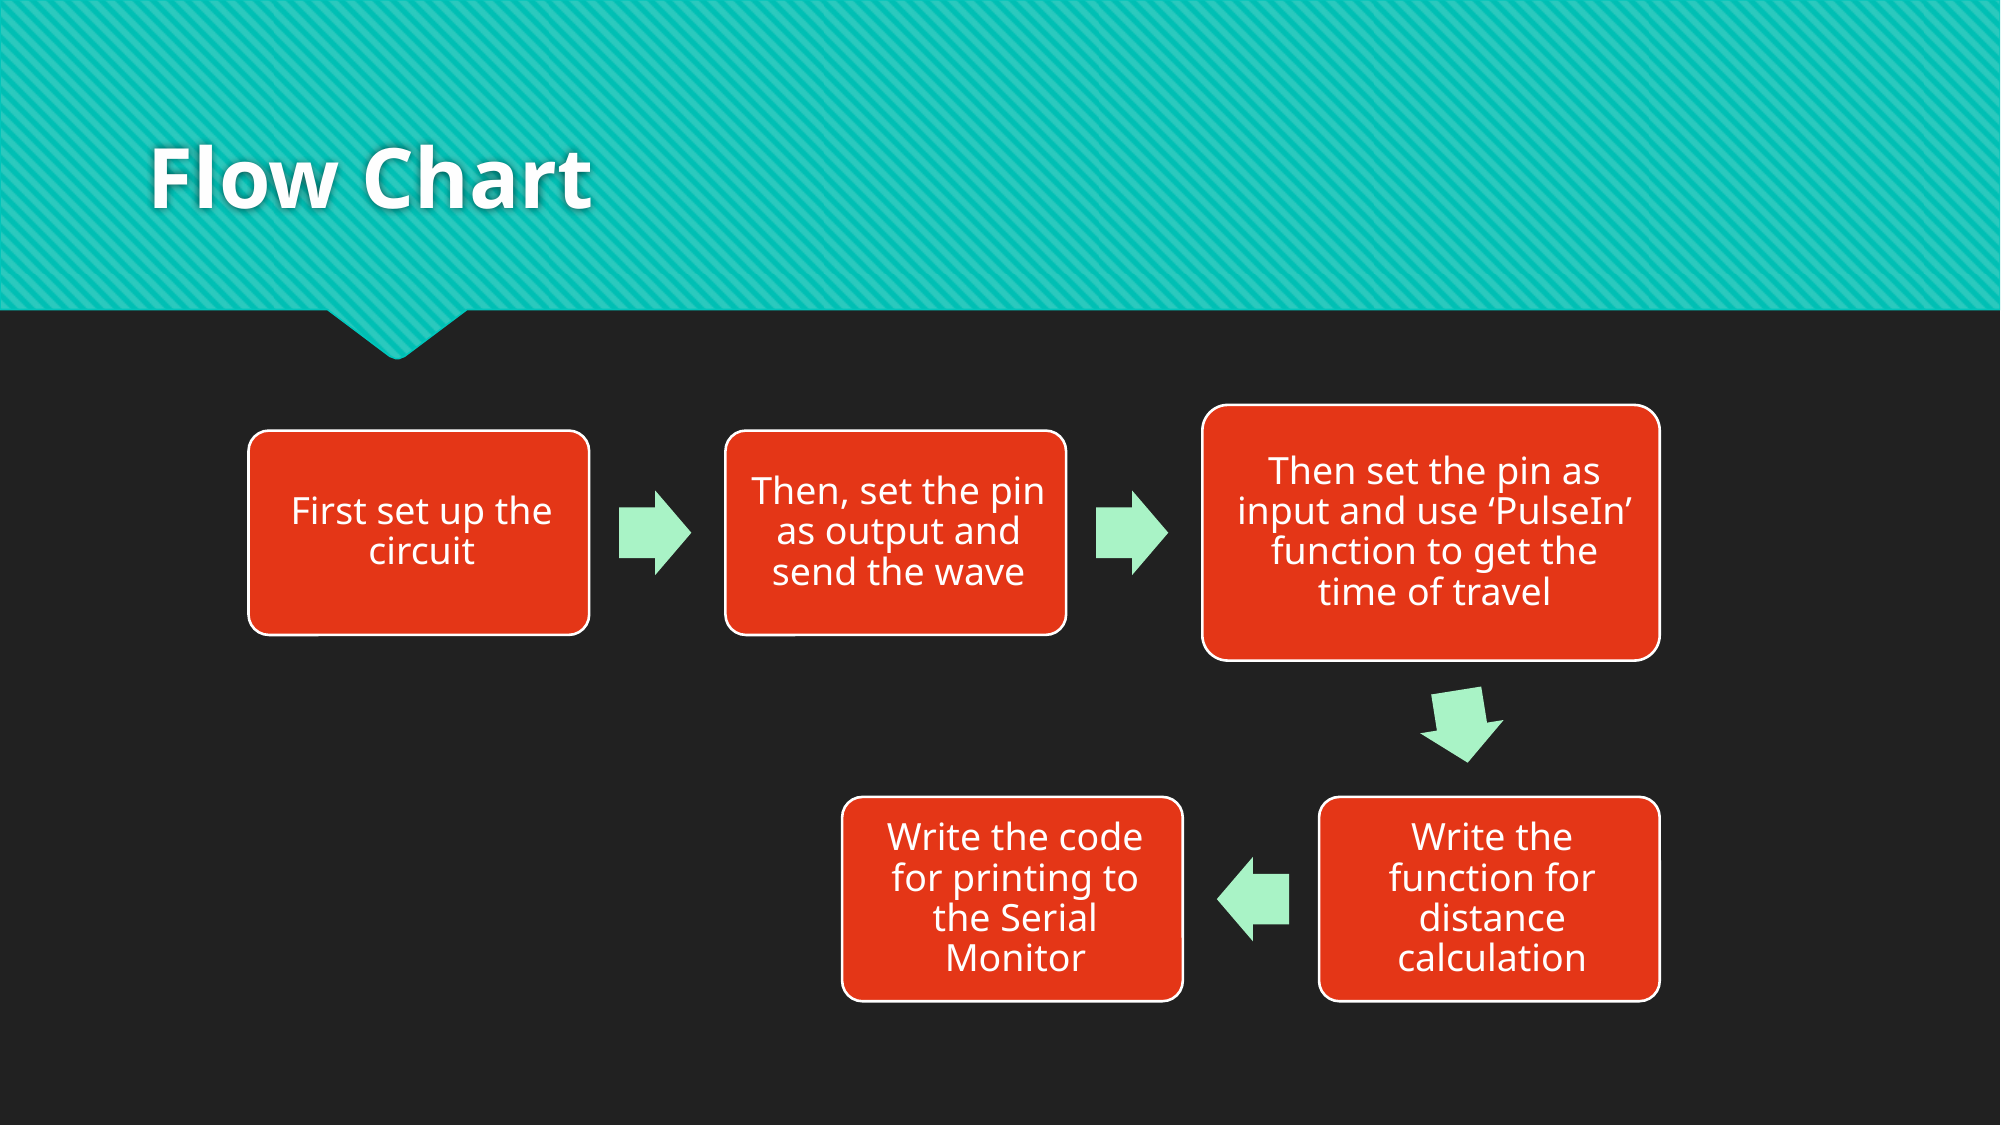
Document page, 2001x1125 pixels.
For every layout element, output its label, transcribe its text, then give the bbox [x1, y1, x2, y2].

title Flow Chart [132, 73, 1868, 233]
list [88, 404, 1820, 1002]
